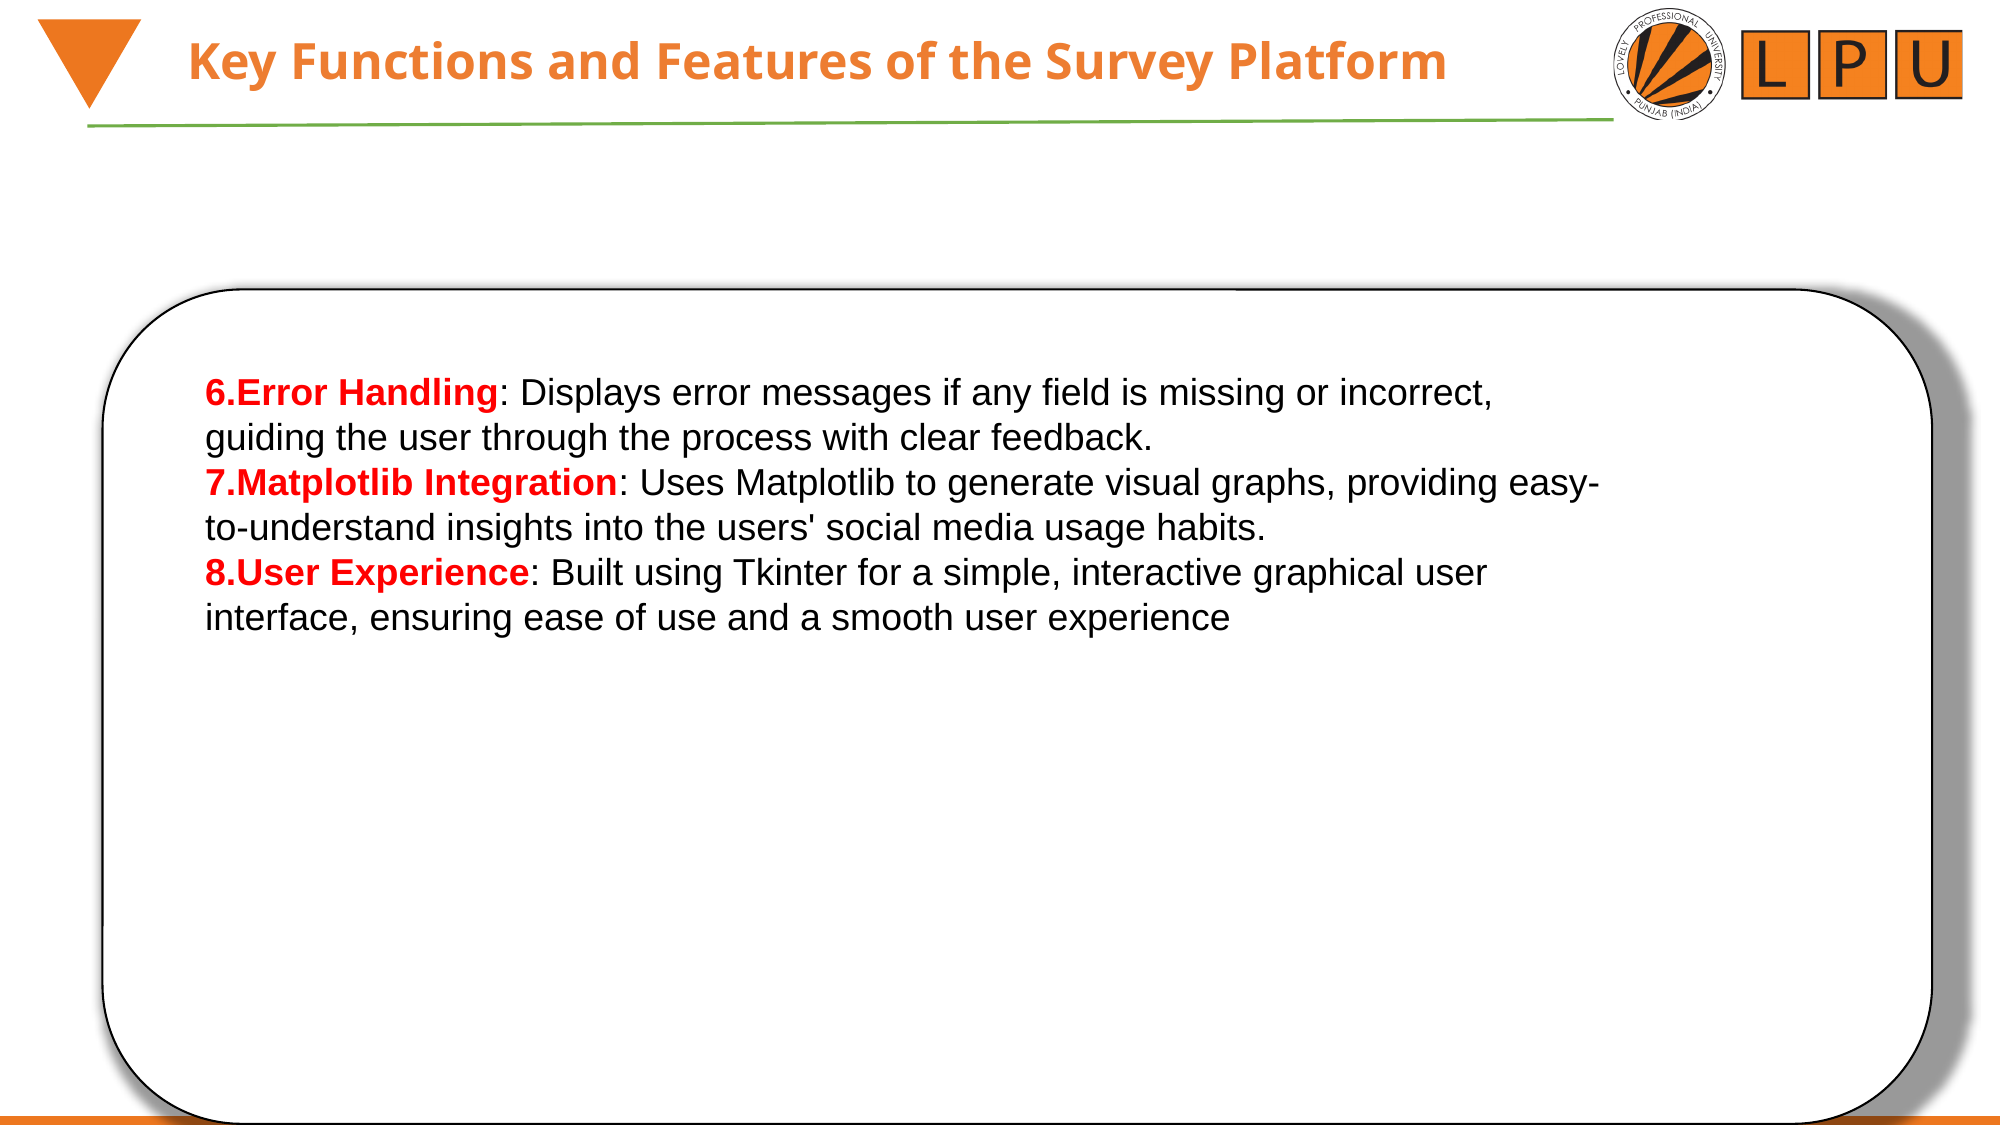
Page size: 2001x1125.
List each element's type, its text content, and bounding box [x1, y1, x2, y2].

text_box [101, 288, 1934, 1125]
text_box [0, 1115, 160, 1125]
text_box 6.Error Handling: Displays error messages if any field is missing or incorrect, guiding the user through the process with clear feedback. 7.Matplotlib Integration: Uses Matplotlib to generate visual graphs, providing easy-to-understand insights into the users' social media usage habits. 8.User Experience: Built using Tkinter for a simple, interactive graphical user interface, ensuring ease of use and a smooth user experience [190, 360, 1627, 646]
title Key Functions and Features of the Survey Platform [172, 0, 1645, 98]
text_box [87, 119, 1614, 126]
text_box [1914, 1115, 2000, 1125]
picture [1613, 8, 1963, 120]
text_box [35, 18, 144, 111]
